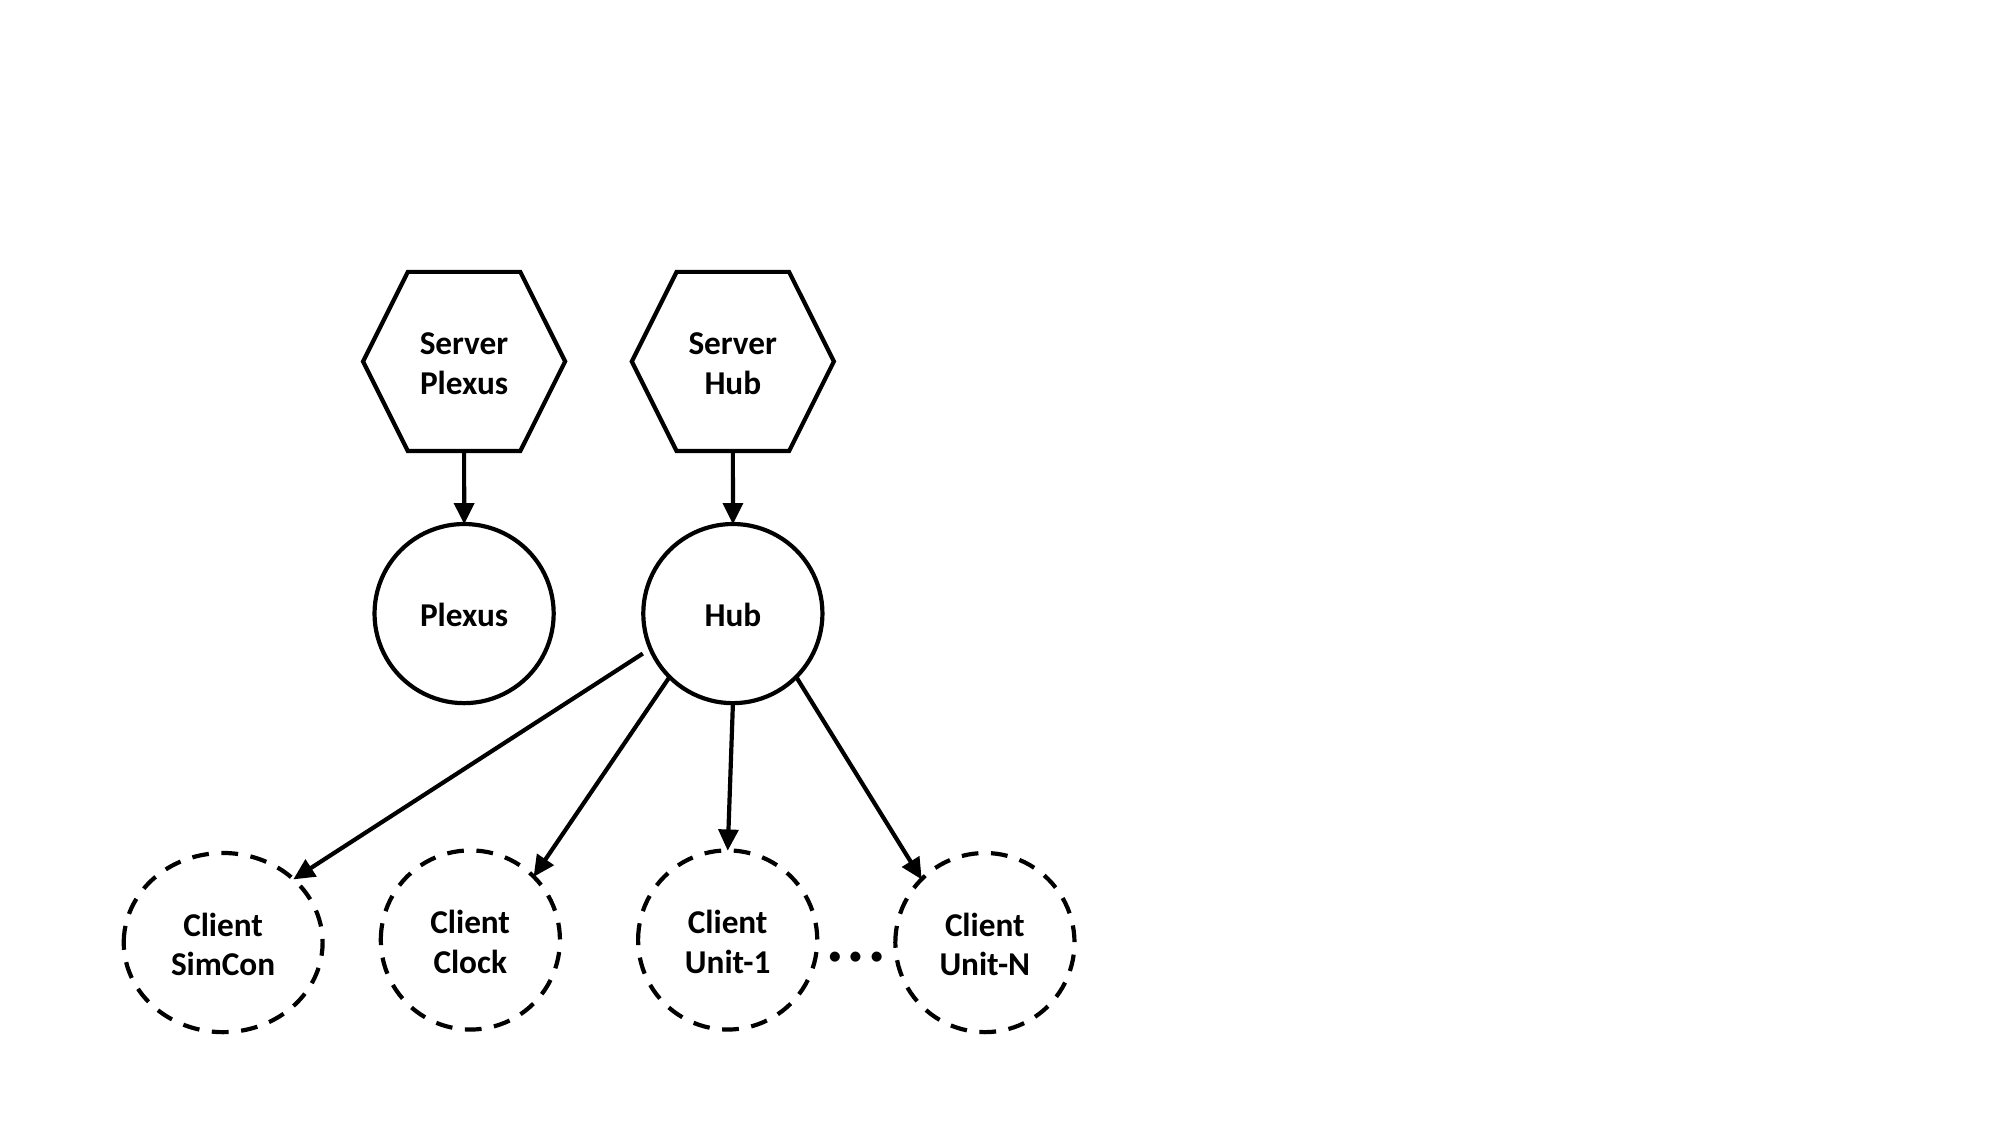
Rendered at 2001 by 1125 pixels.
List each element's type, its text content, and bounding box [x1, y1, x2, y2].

text_box … [812, 880, 914, 986]
text_box Plexus [373, 522, 555, 653]
text_box Client SimCon [122, 851, 324, 1034]
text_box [643, 676, 670, 877]
text_box Client Unit-1 [637, 849, 812, 1031]
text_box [293, 653, 643, 880]
text_box Client Clock [379, 880, 561, 1031]
text_box Server Hub [630, 270, 836, 453]
text_box Server Plexus [361, 270, 567, 453]
text_box Client Unit-N [906, 852, 1076, 1034]
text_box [796, 676, 922, 880]
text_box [727, 703, 733, 851]
text_box Hub [642, 522, 824, 705]
